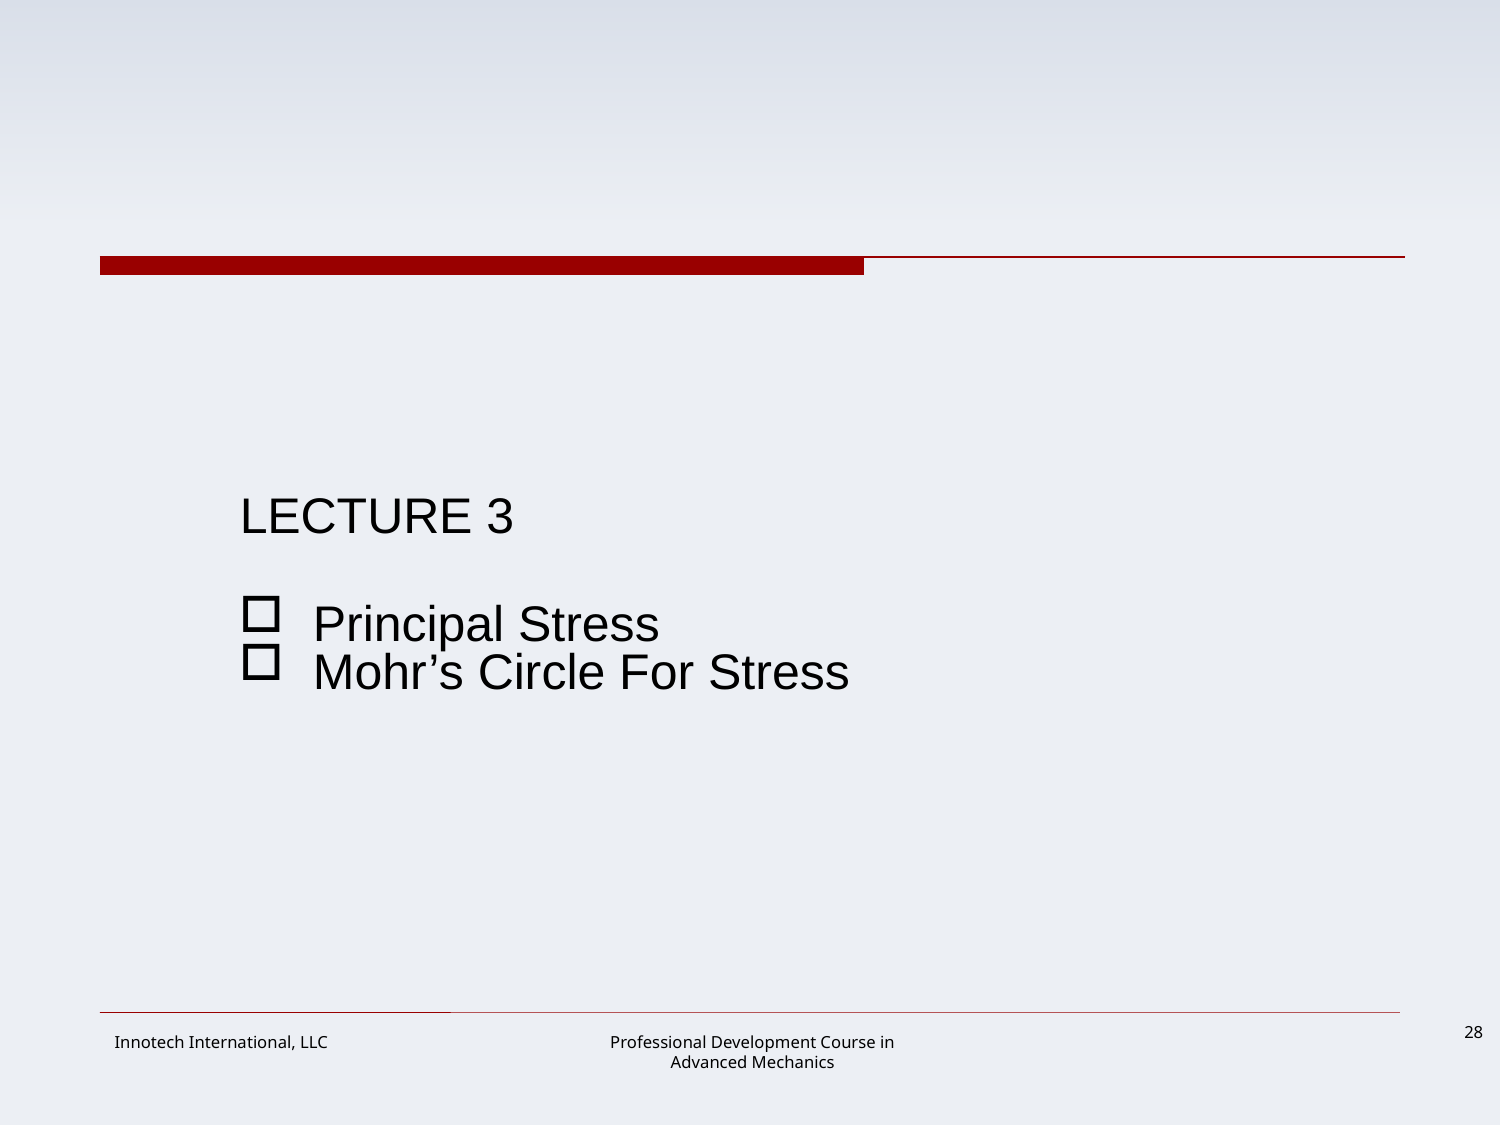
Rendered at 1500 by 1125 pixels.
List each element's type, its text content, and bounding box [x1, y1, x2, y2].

subtitle LECTURE 3 Principal Stress Mohr’s Circle For Stress [225, 487, 1375, 750]
slide_number 28 [1148, 1013, 1499, 1074]
